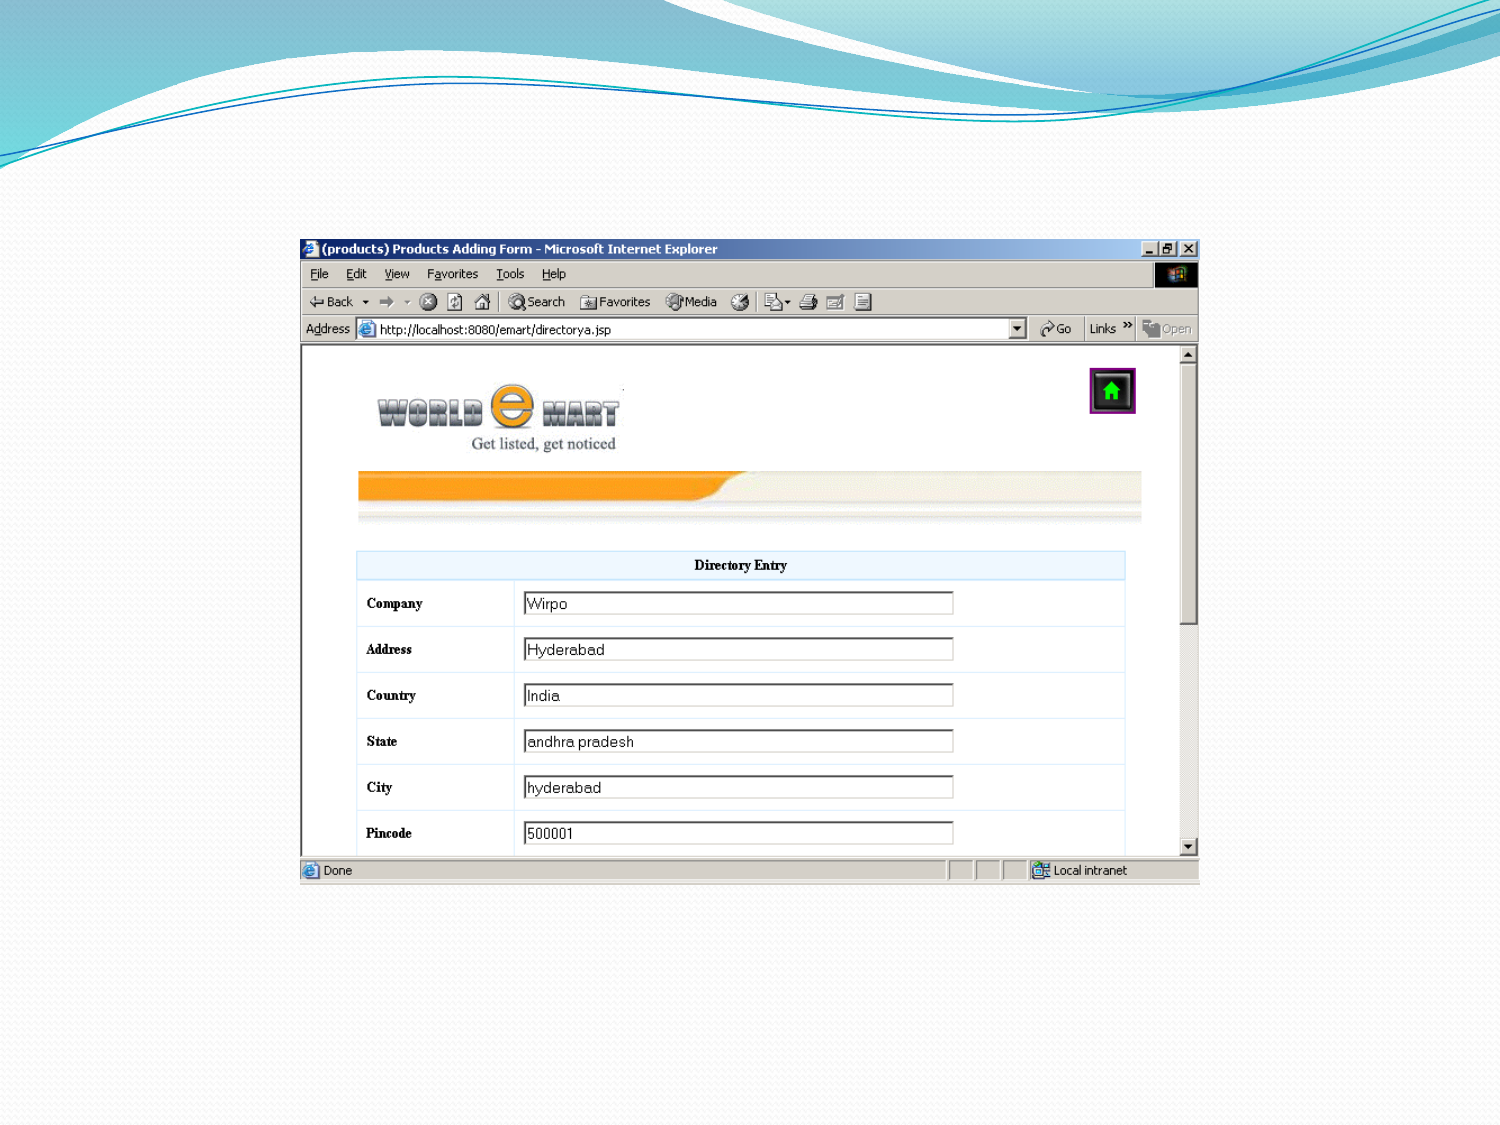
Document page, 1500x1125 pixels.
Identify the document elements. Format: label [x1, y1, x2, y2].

picture [299, 239, 1201, 886]
